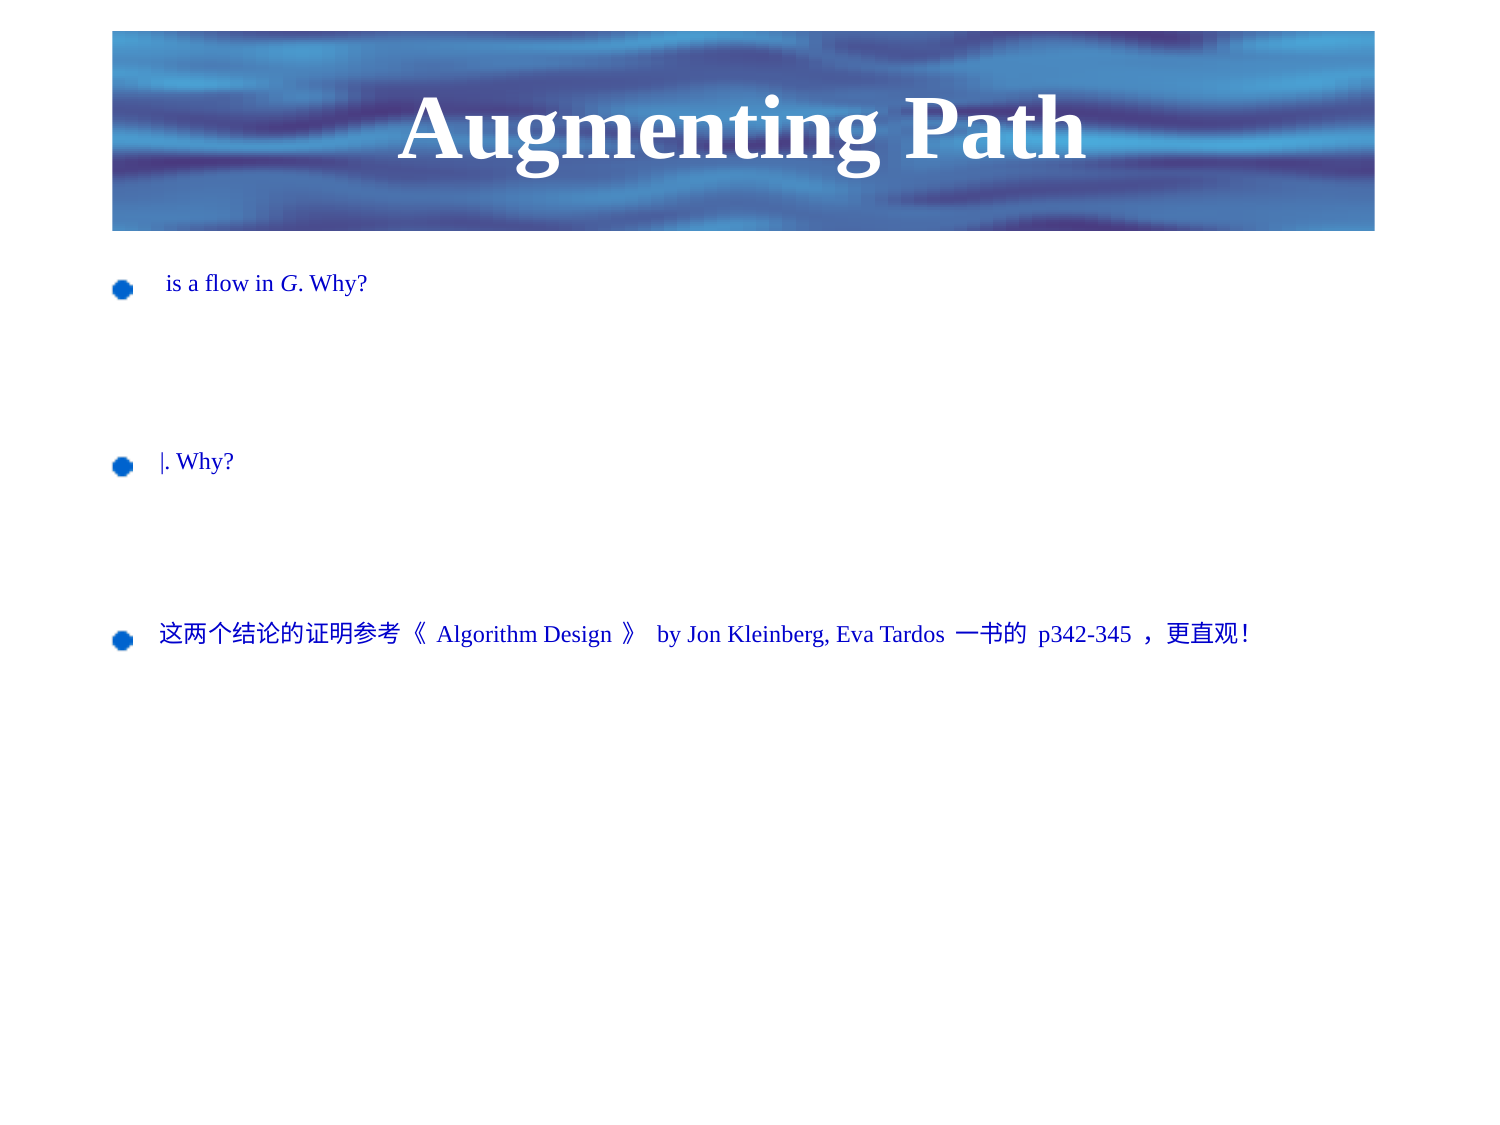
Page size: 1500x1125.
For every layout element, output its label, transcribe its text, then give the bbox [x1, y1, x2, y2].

picture [103, 273, 133, 303]
text_box 这两个结论的证明参考《Algorithm Design》by Jon Kleinberg, Eva Tardos一书的p342-345，更直观！ [88, 606, 1339, 681]
title Augmenting Path [112, 31, 1375, 231]
picture [103, 450, 133, 480]
picture [103, 624, 133, 654]
